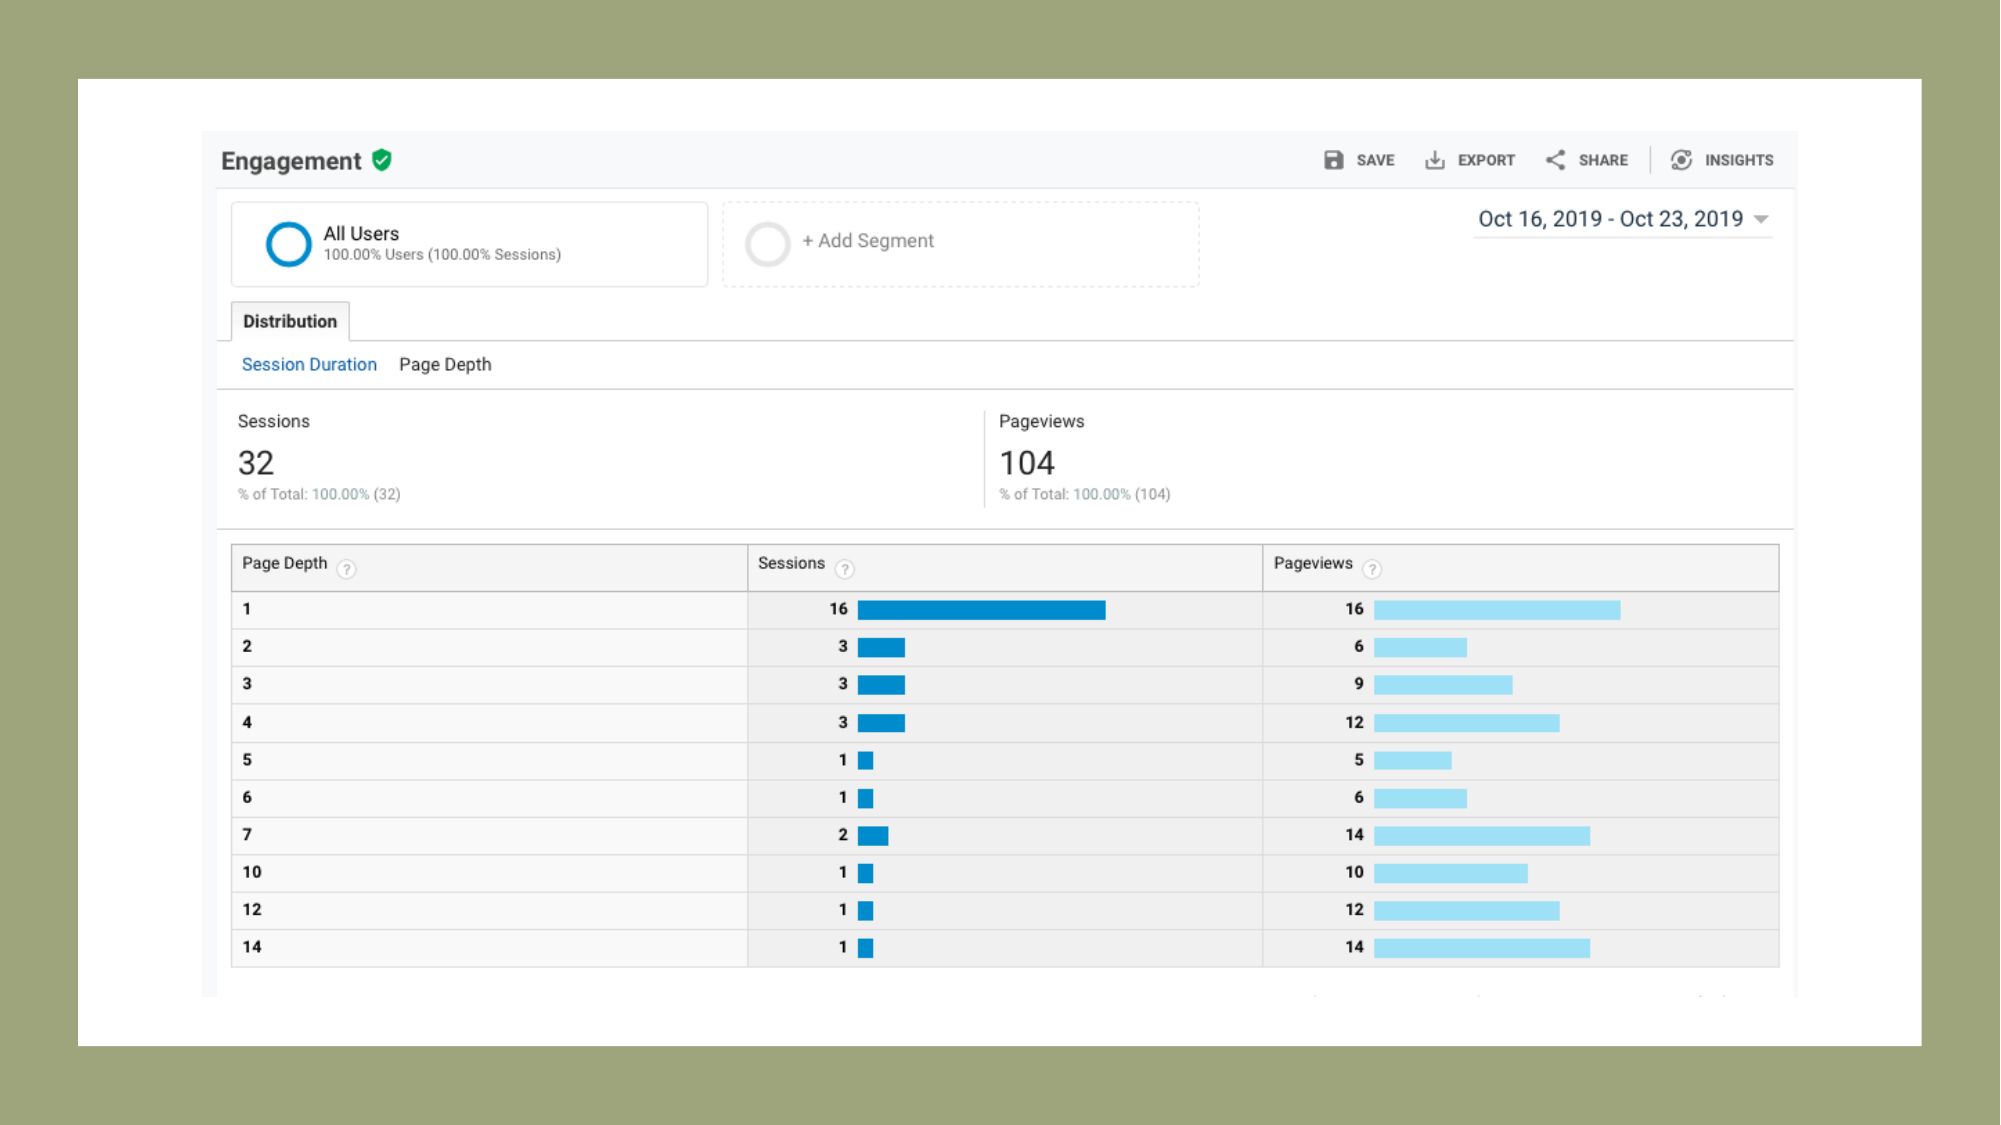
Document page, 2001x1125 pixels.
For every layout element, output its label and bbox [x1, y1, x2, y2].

picture [202, 130, 1798, 997]
text_box [77, 77, 1923, 1048]
text_box [0, 0, 2000, 1125]
